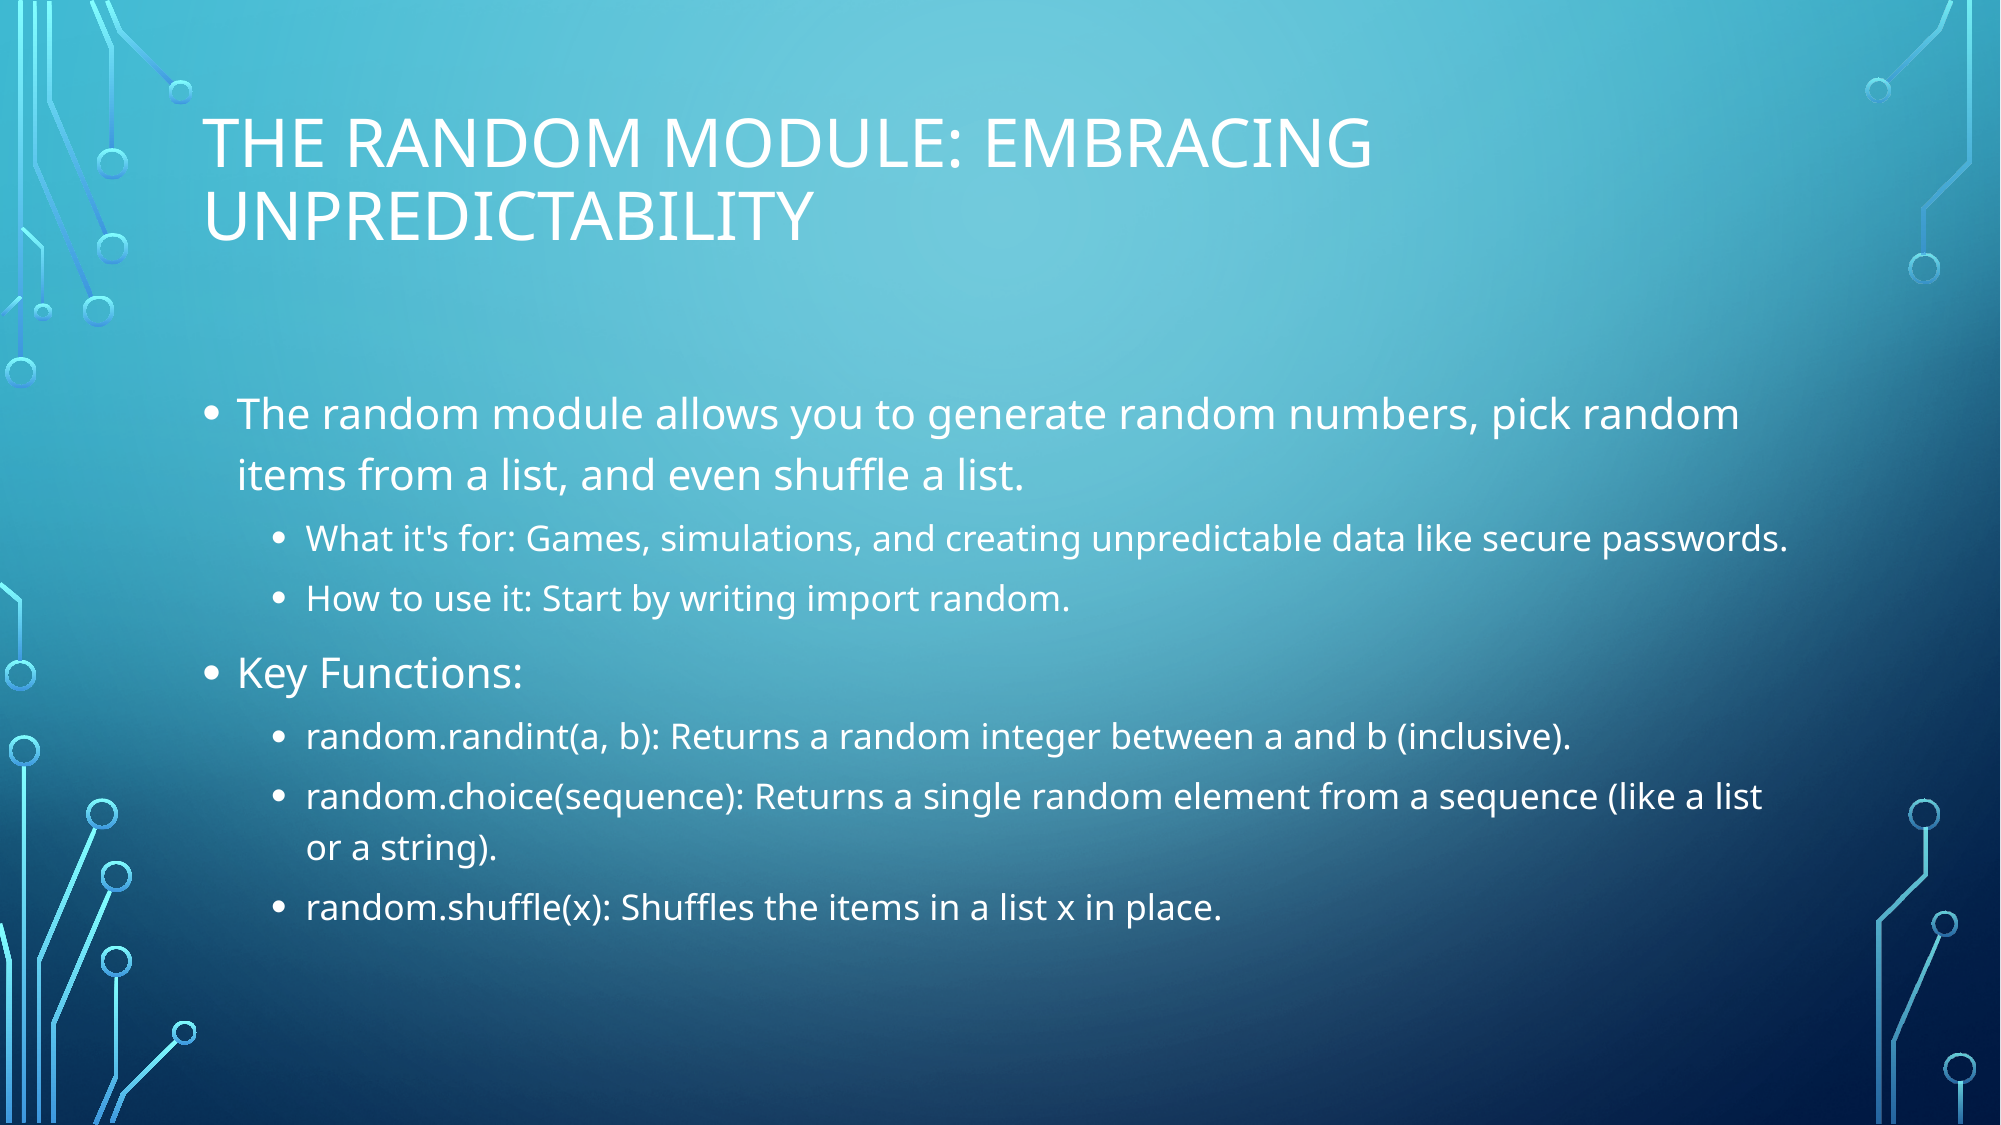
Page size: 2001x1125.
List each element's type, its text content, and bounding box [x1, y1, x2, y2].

title THE random MODULE: EMBRACING UNPREDICTABILITY [187, 101, 1813, 344]
list The random module allows you to generate random numbers, pick random items from a list, and even shuffle a list. What it's for: Games, simulations, and creating unpredictable data like secure passwords. How to use it: Start by writing import random. Key Functions: random.randint(a, b): Returns a random integer between a and b (inclusive). random.choice(sequence): Returns a single random element from a sequence (like a list or a string). random.shuffle(x): Shuffles the items in a list x in place. [187, 369, 1813, 950]
